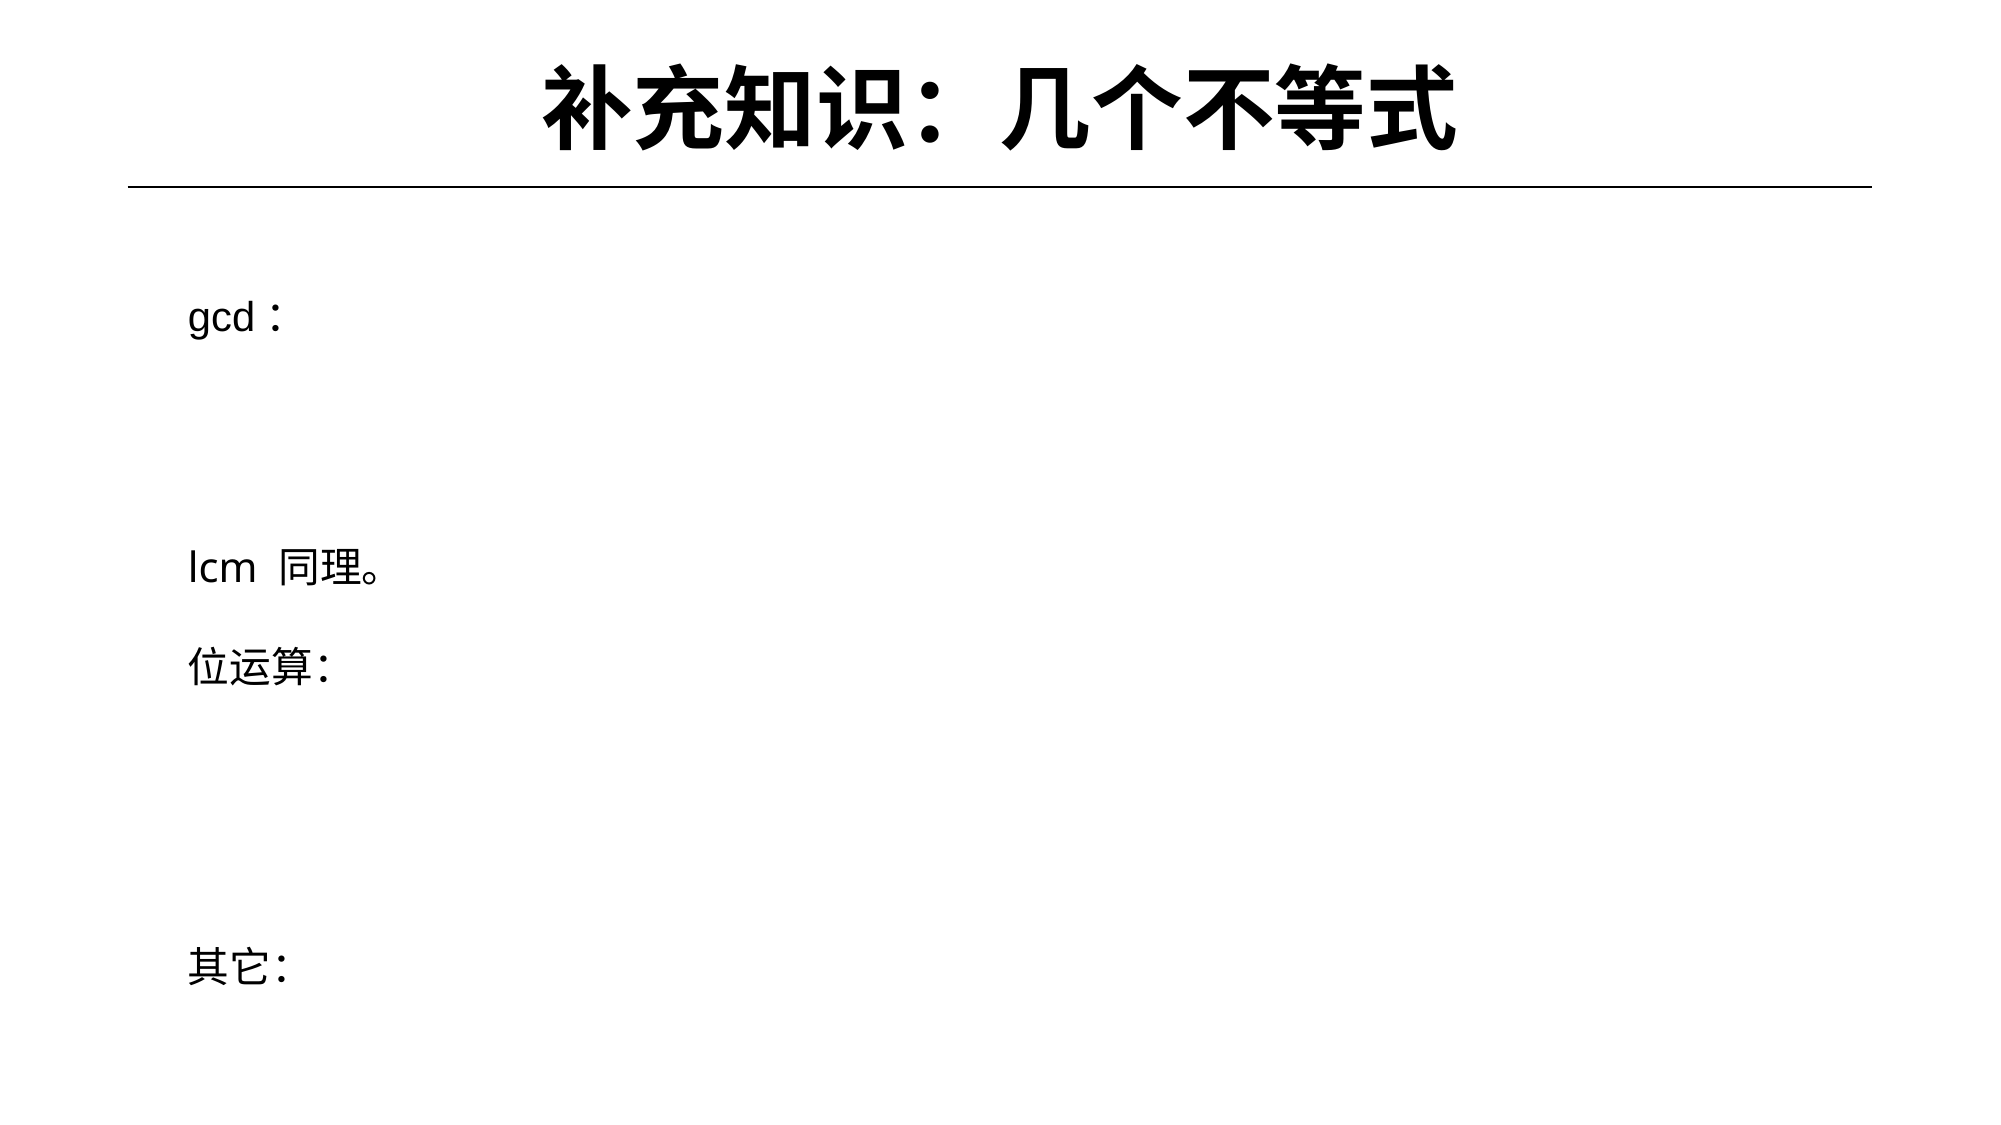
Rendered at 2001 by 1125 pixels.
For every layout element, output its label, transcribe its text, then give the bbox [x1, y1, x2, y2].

title 补充知识：几个不等式 [249, 18, 1750, 171]
